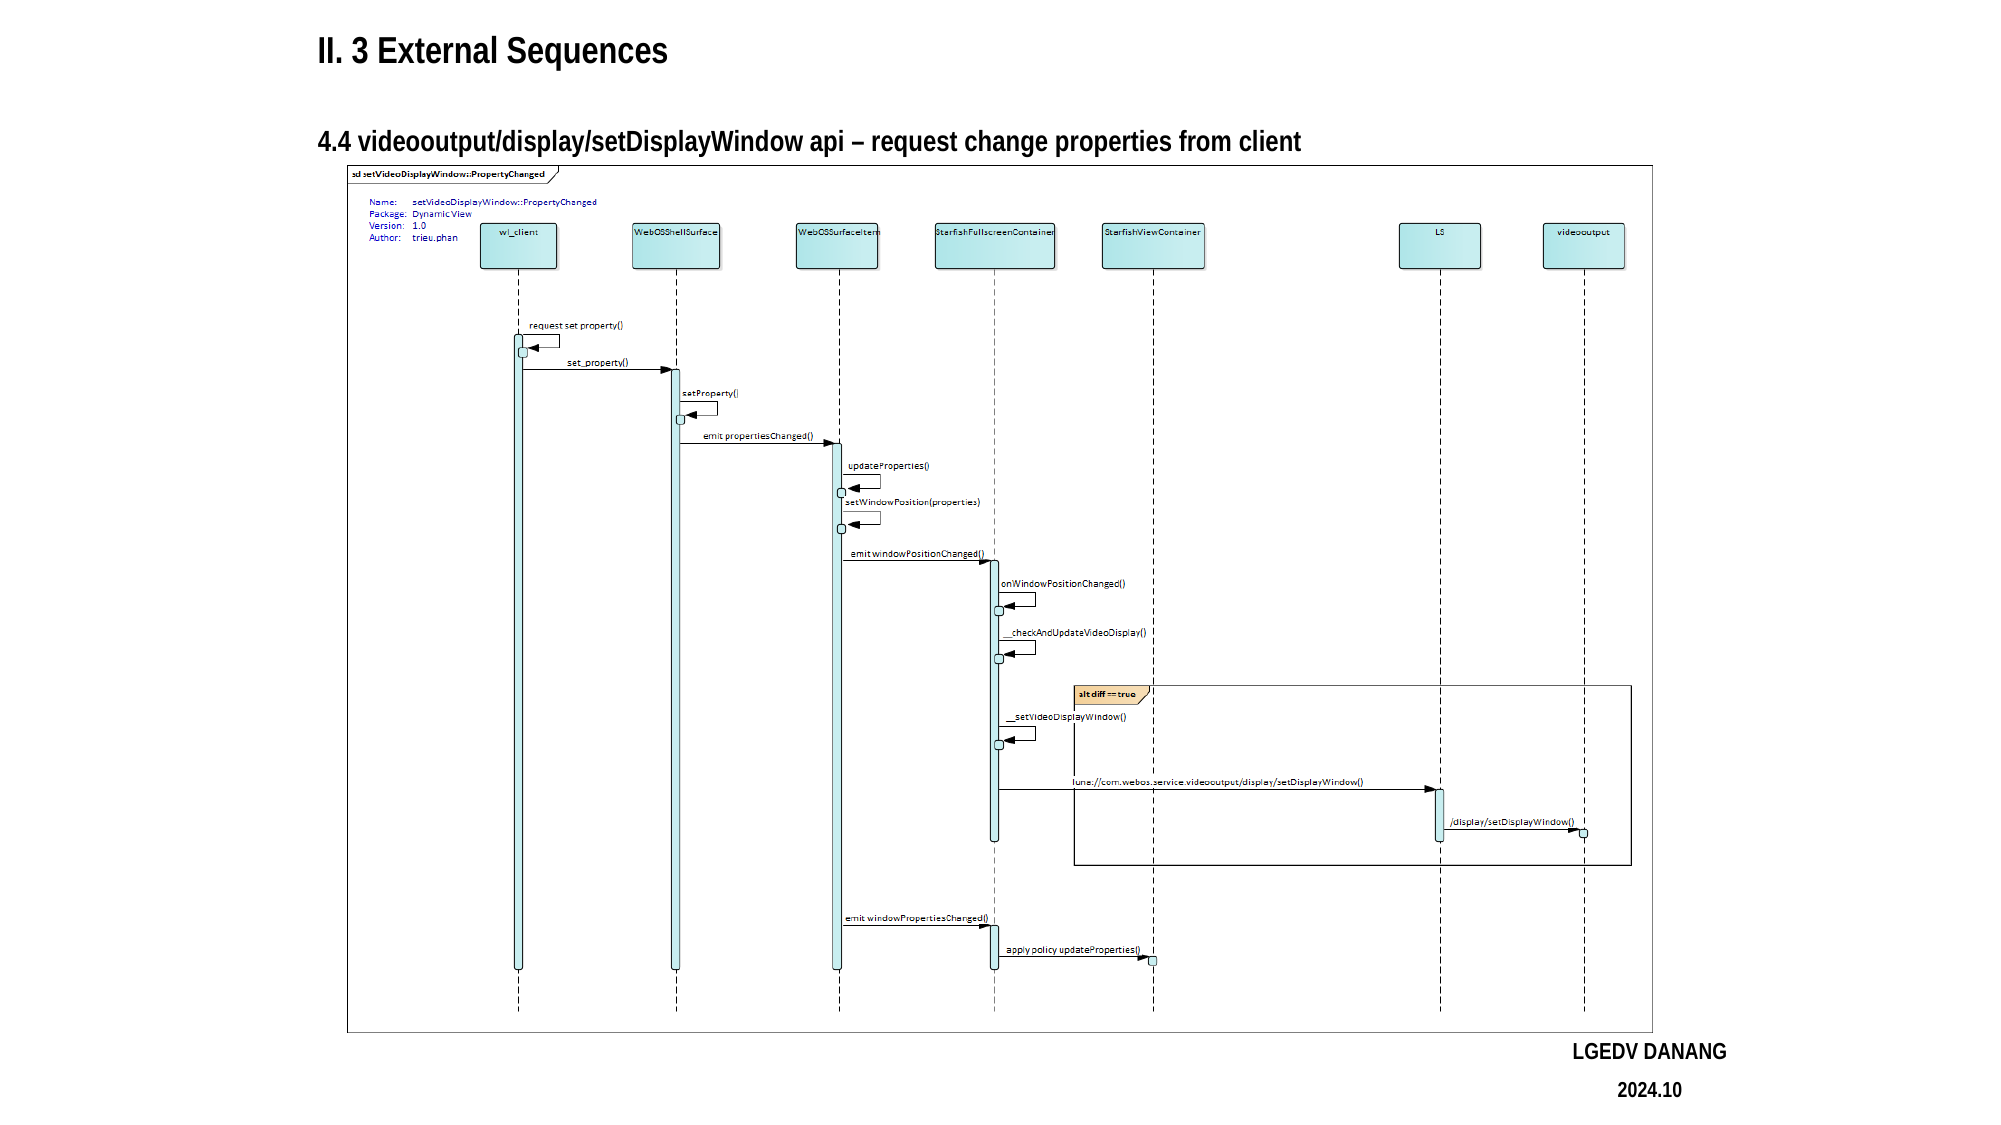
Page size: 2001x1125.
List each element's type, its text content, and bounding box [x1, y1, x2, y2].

text_box II. 3 External Sequences [303, 19, 1396, 79]
text_box 4.4 videooutput/display/setDisplayWindow api – request change properties from client [303, 121, 1669, 165]
picture [345, 164, 1653, 1033]
text_box LGEDV DANANG [1520, 1029, 1780, 1072]
text_box 2024.10 [1565, 1072, 1735, 1110]
